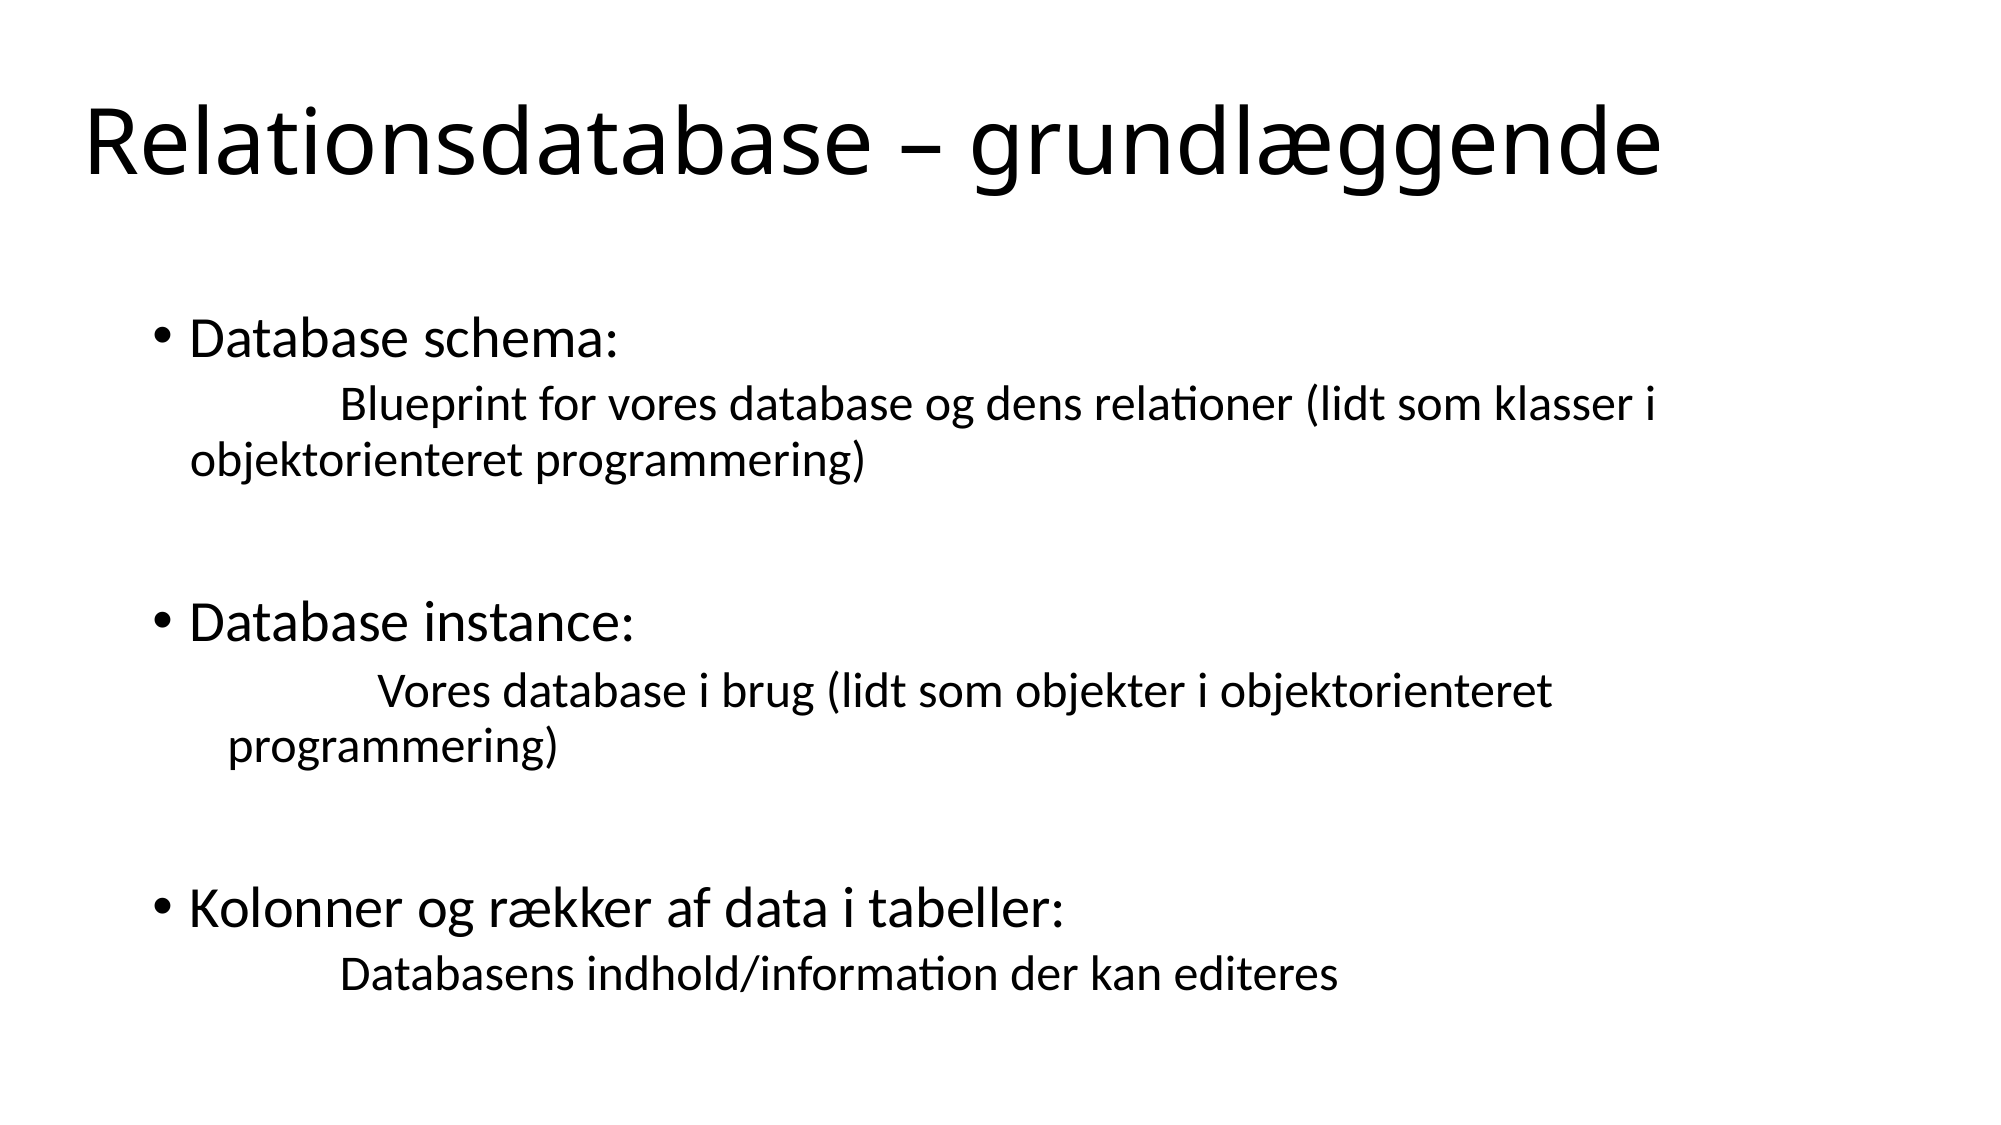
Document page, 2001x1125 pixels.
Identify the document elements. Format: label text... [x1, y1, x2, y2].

list Database schema: Blueprint for vores database og dens relationer (lidt som klasser i objektorienteret programmering) Database instance: Vores database i brug (lidt som objekter i objektorienteret programmering) Kolonner og rækker af data i tabeller: Databasens indhold/information der kan editeres [137, 299, 1863, 1014]
title Relationsdatabase – grundlæggende [67, 36, 1793, 254]
